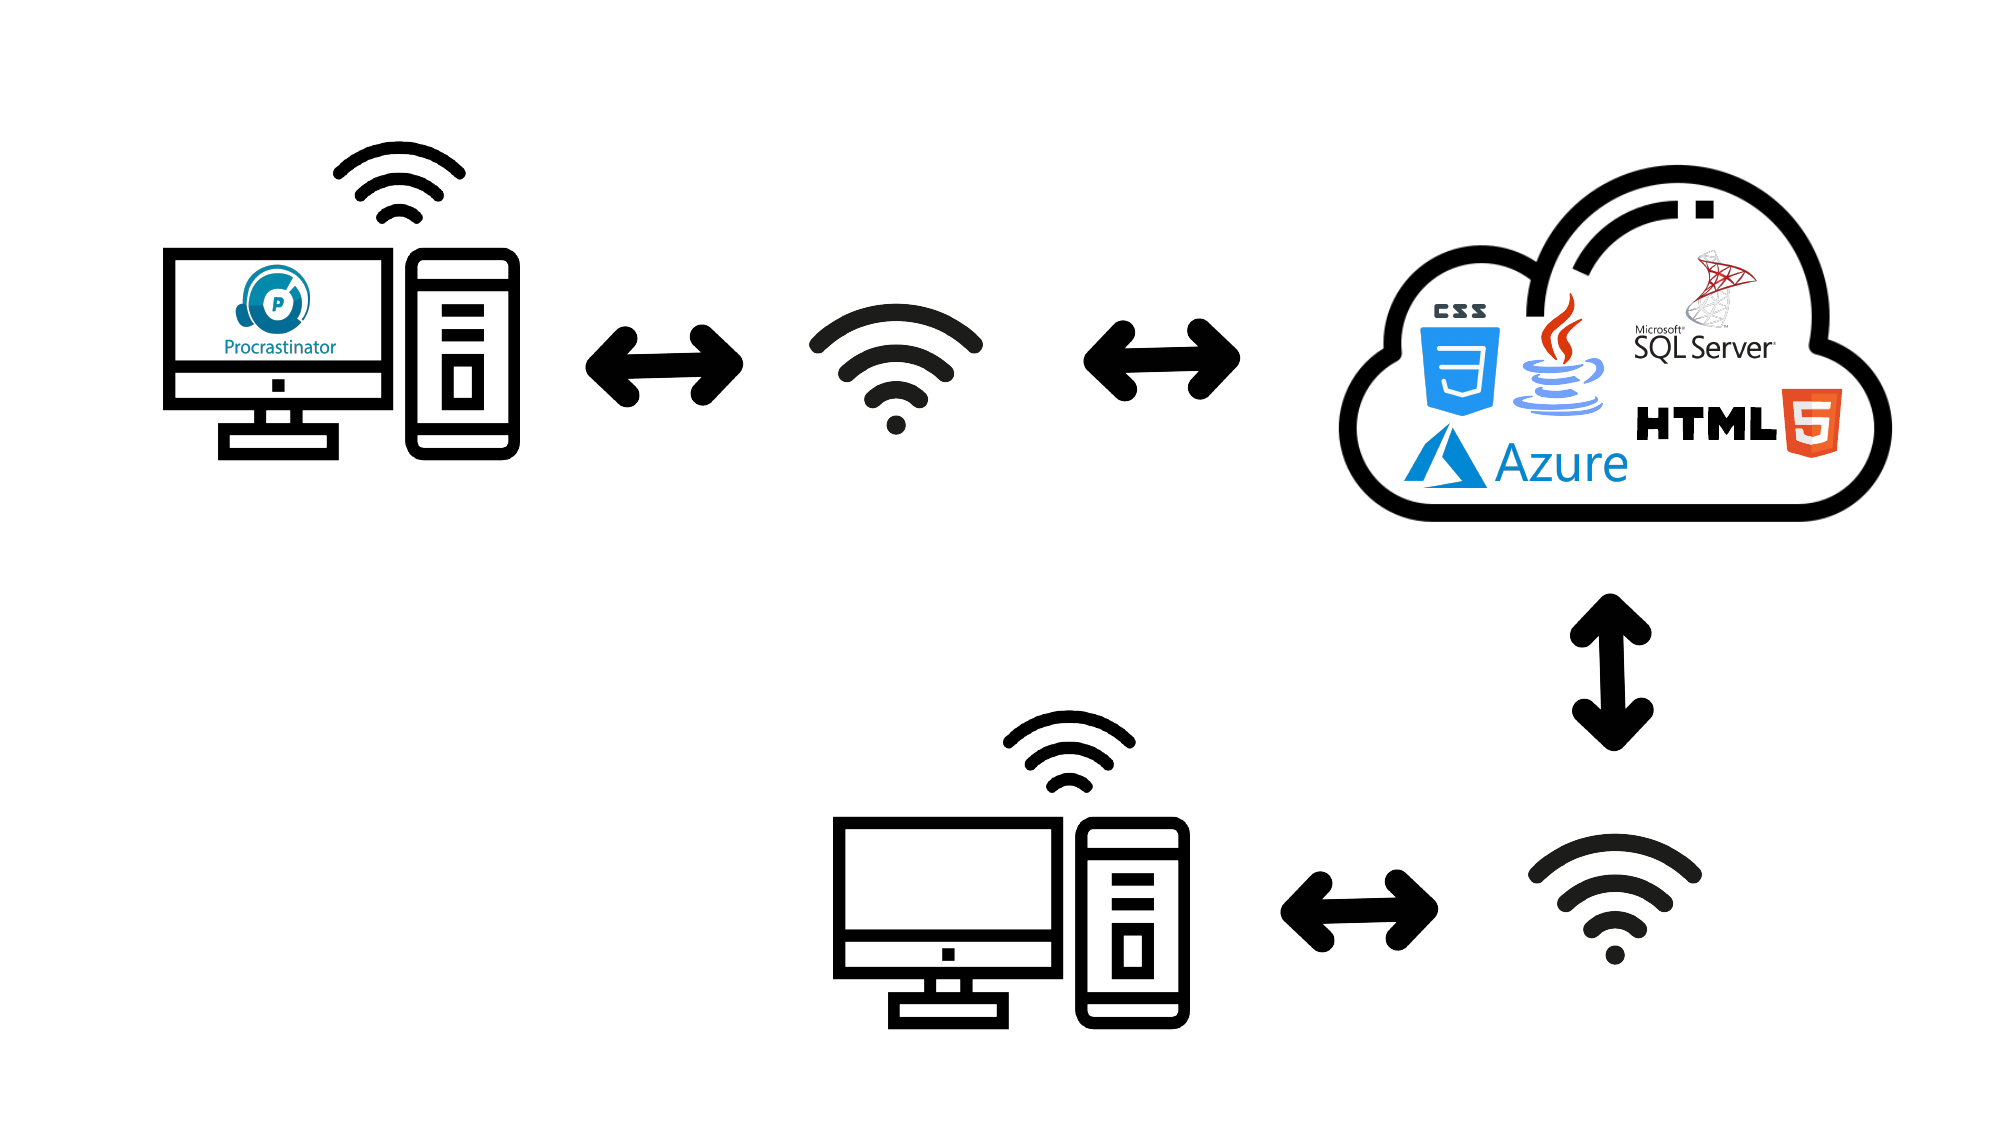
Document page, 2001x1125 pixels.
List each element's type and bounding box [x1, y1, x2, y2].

picture [1276, 828, 1443, 993]
picture [581, 283, 748, 448]
picture [1079, 277, 1245, 442]
picture [833, 685, 1190, 1054]
text_box [163, 116, 520, 485]
picture [809, 282, 983, 456]
picture [1330, 58, 1901, 756]
picture [1528, 812, 1702, 987]
